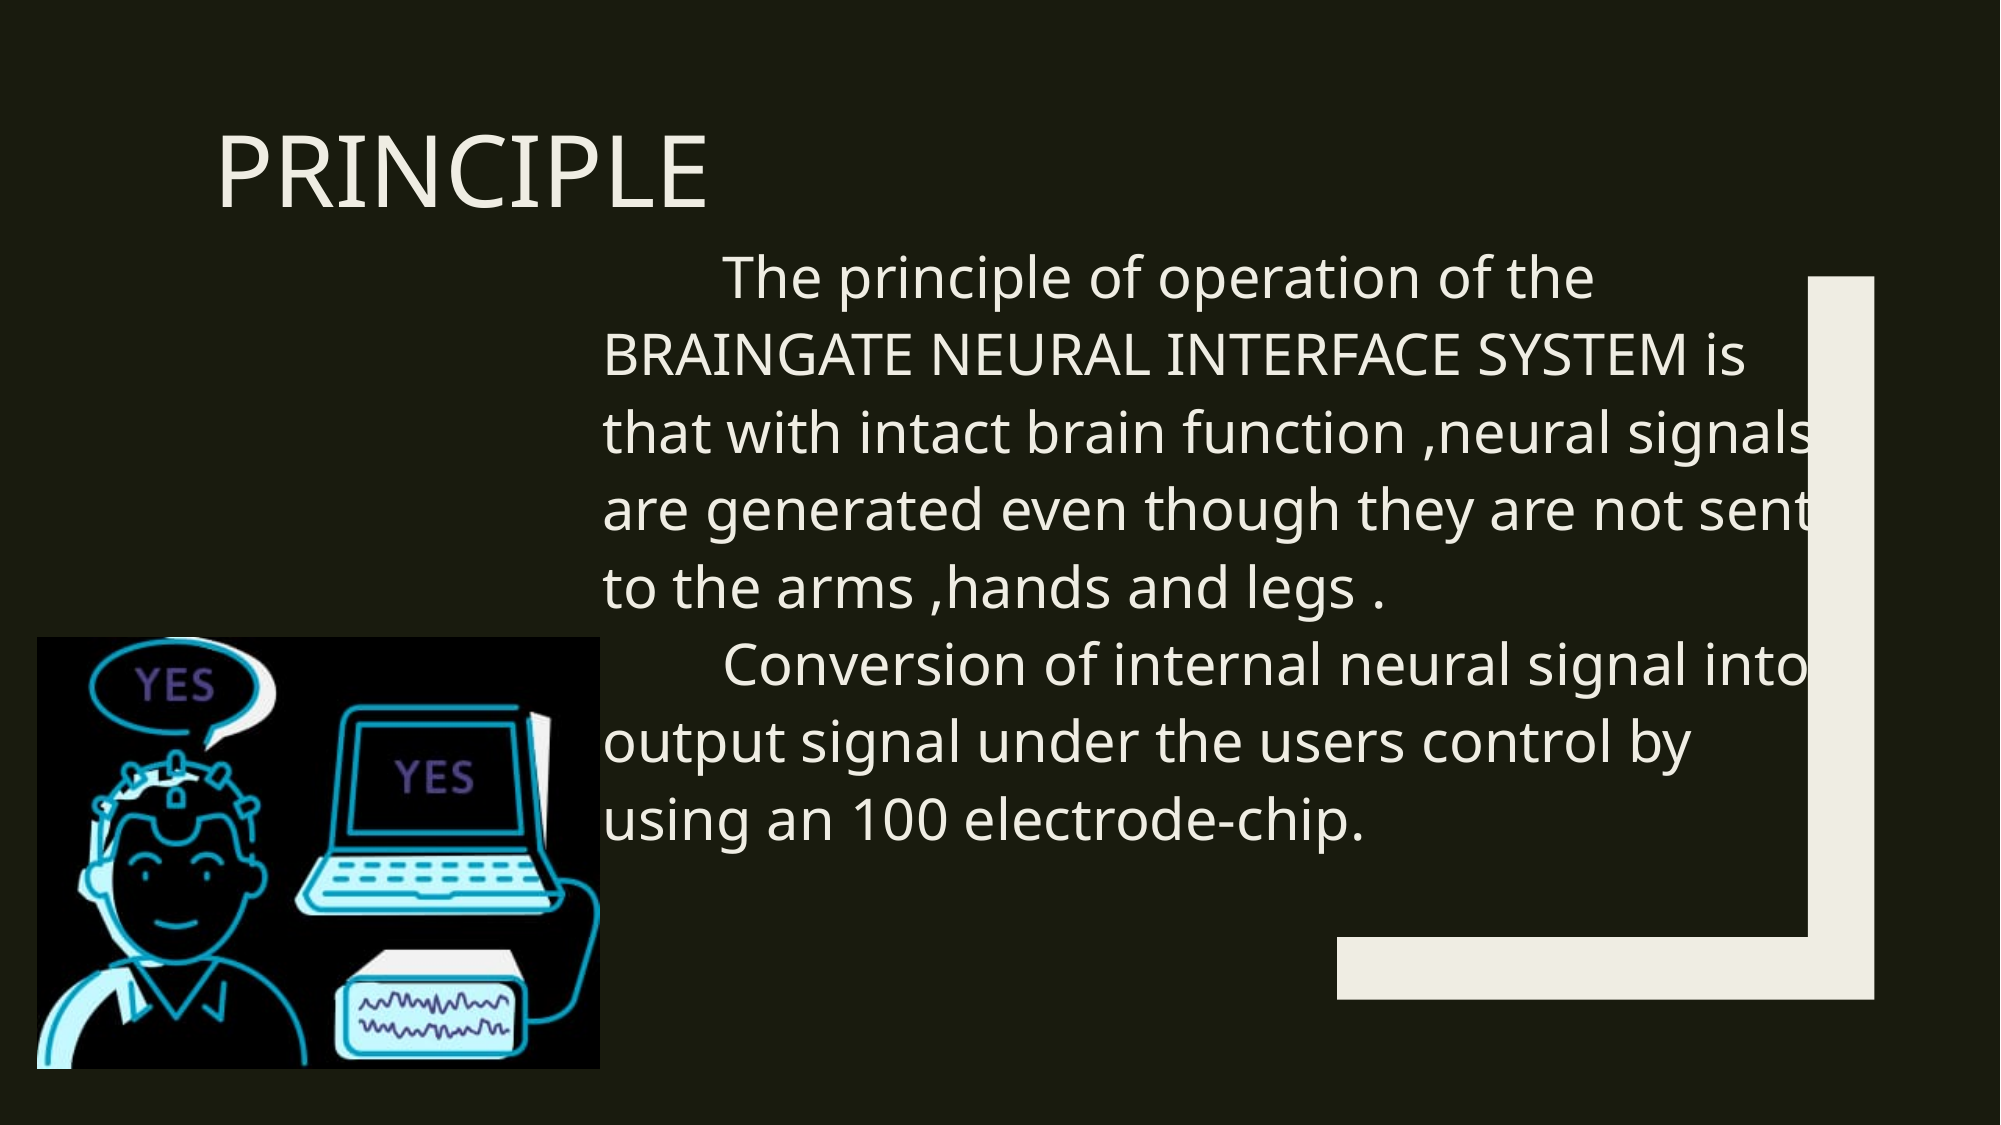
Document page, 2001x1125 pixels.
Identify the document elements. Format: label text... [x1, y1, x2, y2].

title PRINCIPLE [62, 75, 727, 237]
picture [37, 637, 600, 1069]
list The principle of operation of the BRAINGATE NEURAL INTERFACE SYSTEM is that with intact brain function ,neural signals are generated even though they are not sent to the arms ,hands and legs . Conversion of internal neural signal into output signal under the users control by using an 100 electrode-chip. [587, 224, 1850, 863]
